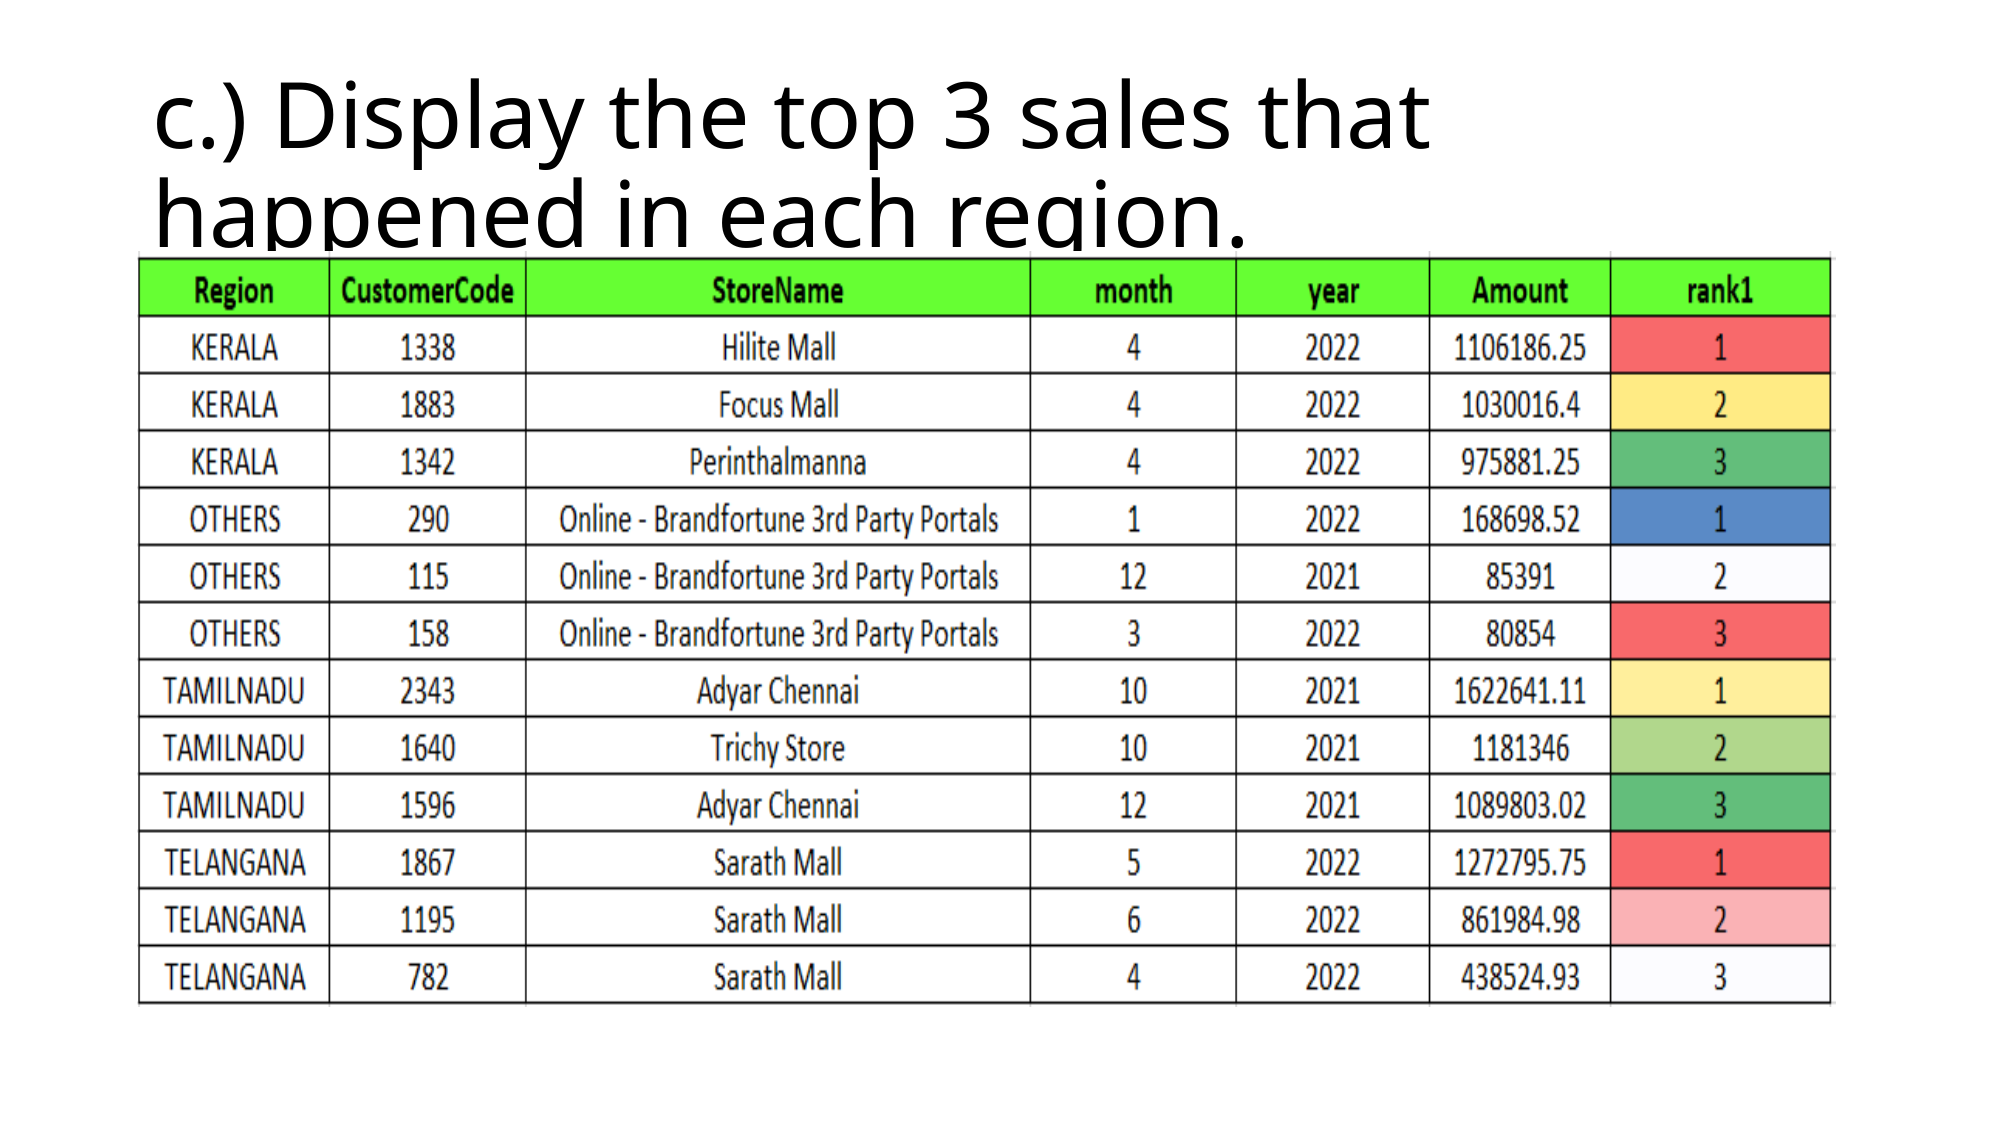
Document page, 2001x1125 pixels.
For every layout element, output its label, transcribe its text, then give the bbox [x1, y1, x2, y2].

title c.) Display the top 3 sales that happened in each region. [137, 59, 1863, 278]
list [137, 252, 1836, 1007]
